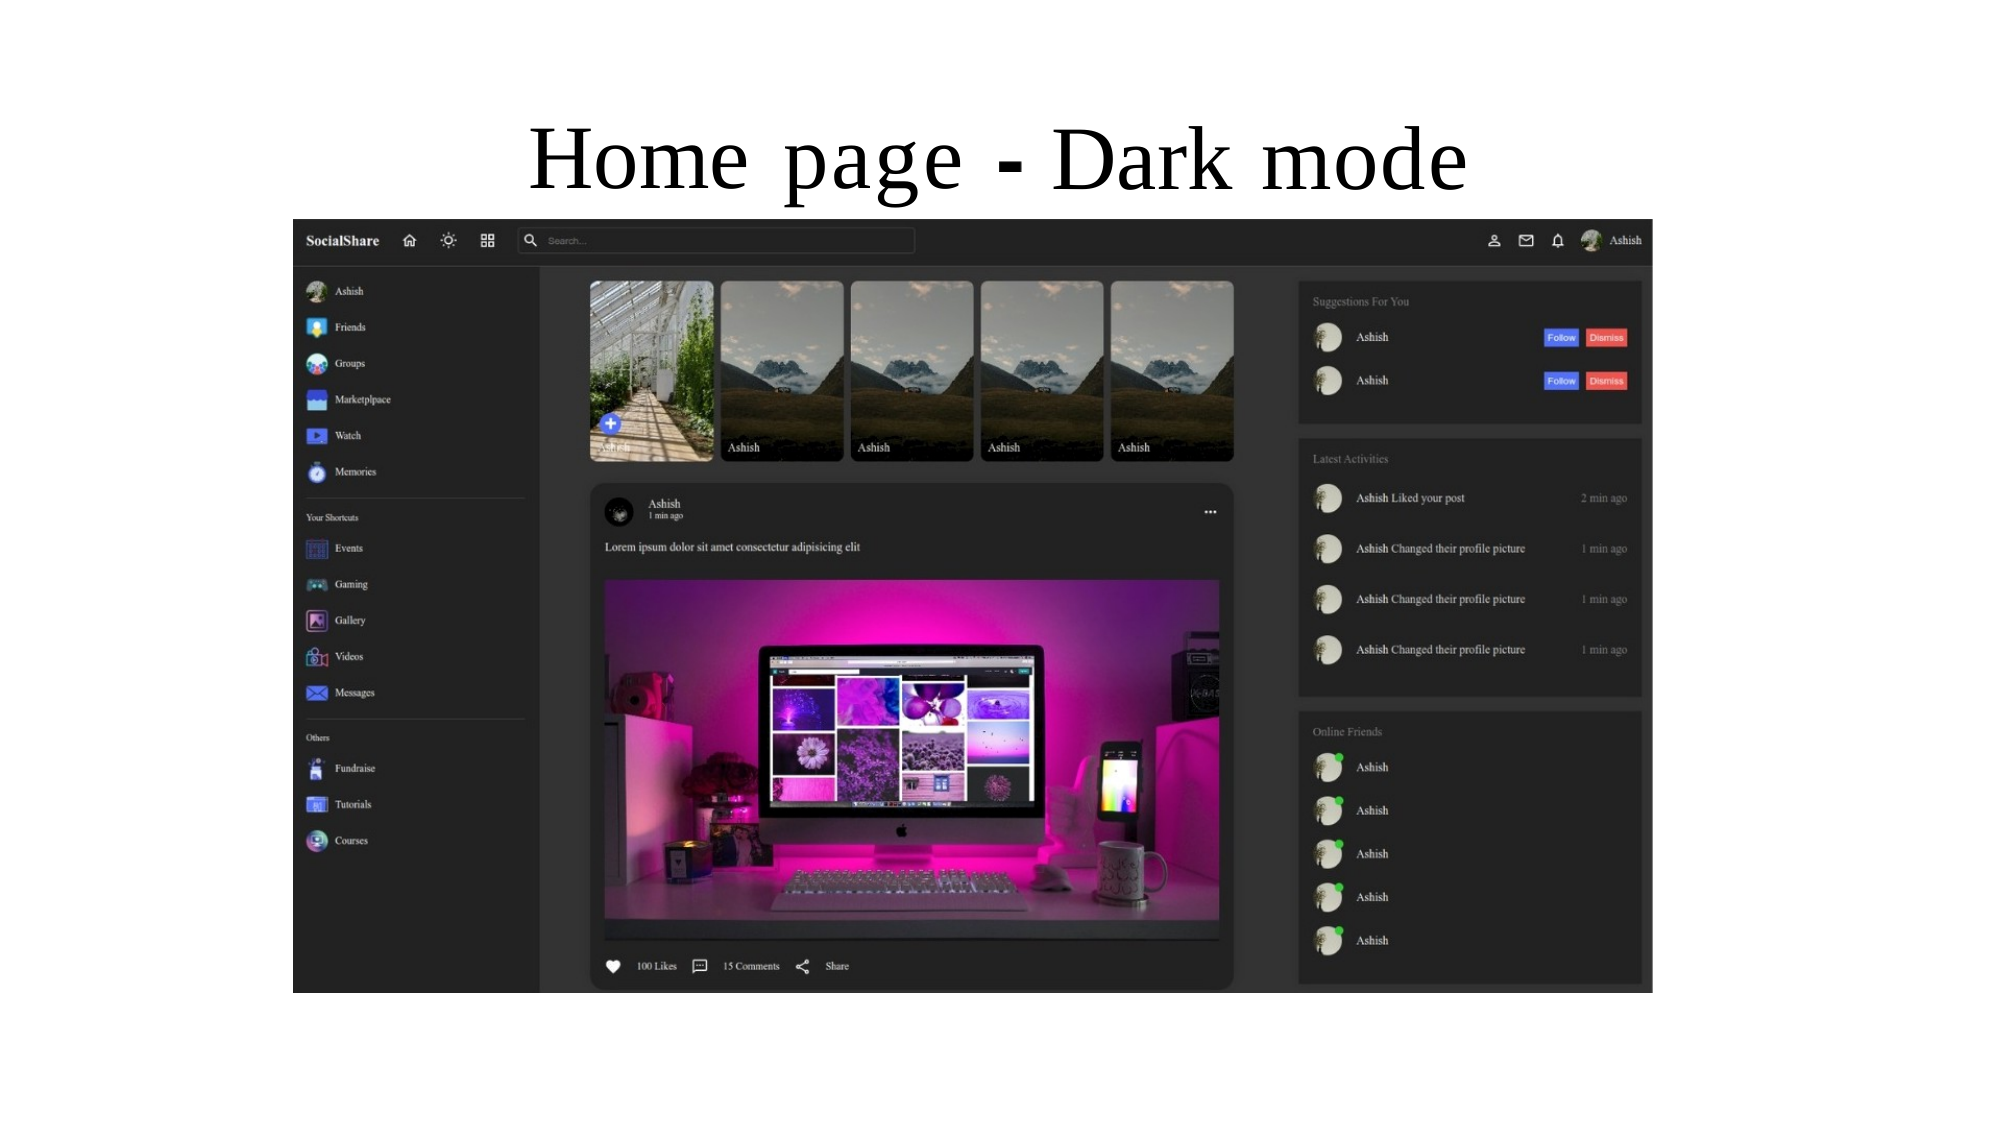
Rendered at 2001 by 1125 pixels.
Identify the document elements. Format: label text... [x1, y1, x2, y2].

picture [999, 161, 1022, 172]
picture [293, 219, 1653, 993]
text_box Home page [526, 95, 973, 208]
title Dark mode [1049, 95, 1477, 218]
